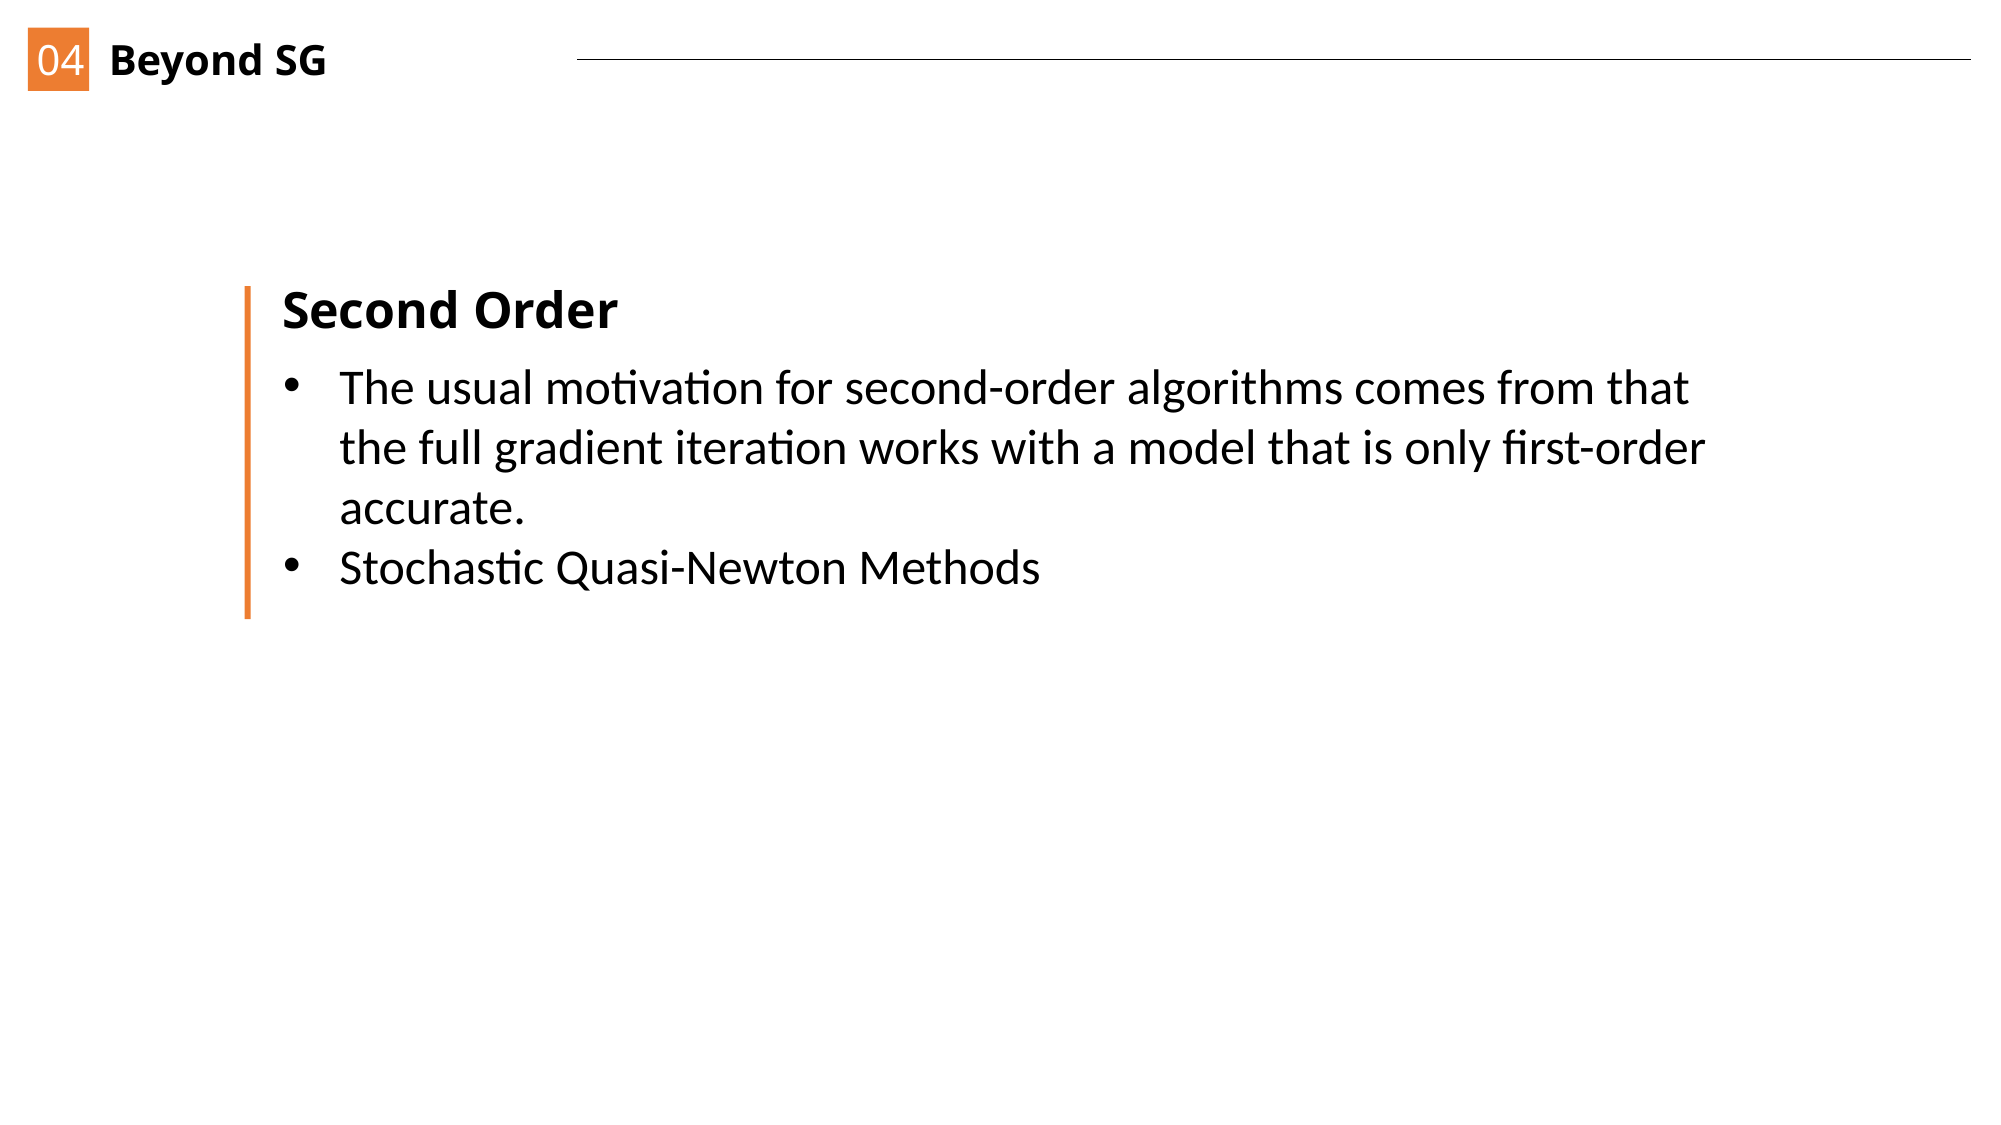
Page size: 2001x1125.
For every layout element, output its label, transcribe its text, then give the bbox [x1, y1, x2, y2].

text_box Beyond SG [132, 26, 536, 92]
text_box Second Order [267, 271, 1675, 347]
text_box [244, 285, 252, 620]
text_box 04 [0, 26, 132, 92]
text_box The usual motivation for second-order algorithms comes from that the full gradient iteration works with a model that is only first-order accurate. Stochastic Quasi-Newton Methods [268, 346, 1770, 602]
